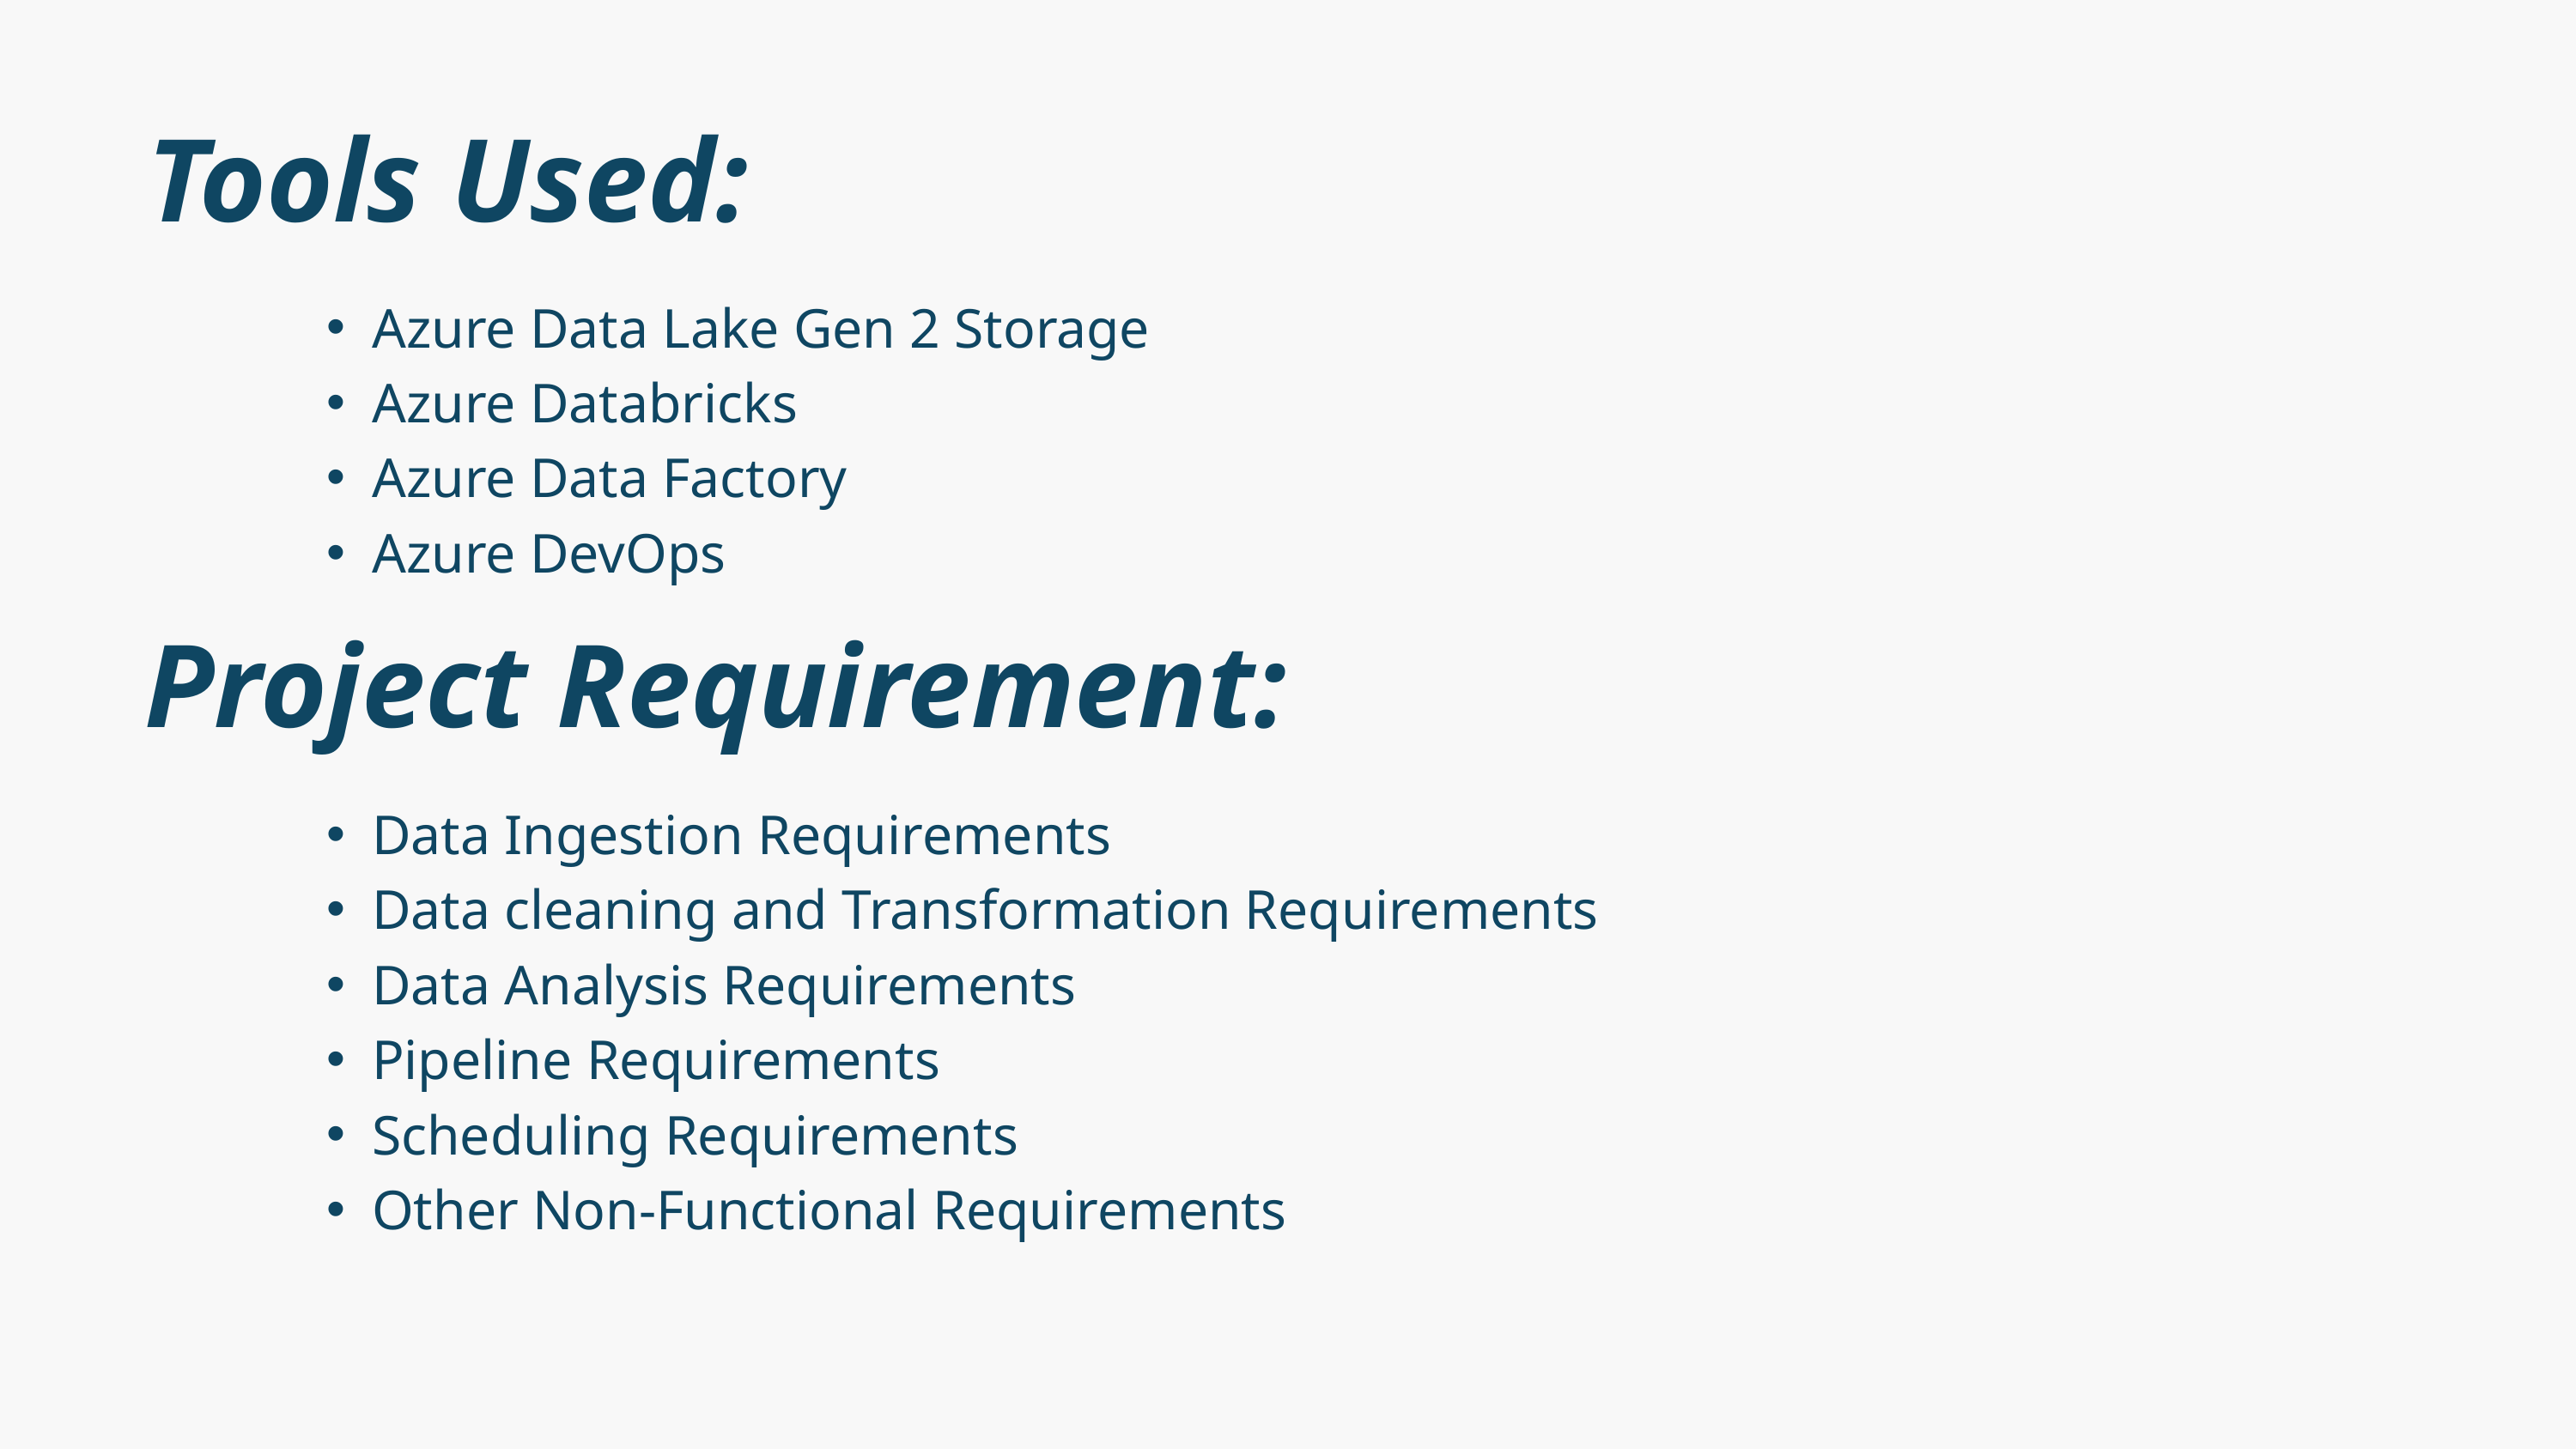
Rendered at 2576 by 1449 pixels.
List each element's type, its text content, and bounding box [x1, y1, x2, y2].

text_box Project Requirement: [144, 590, 2128, 751]
text_box Azure Data Lake Gen 2 Storage Azure Databricks Azure Data Factory Azure DevOps [280, 283, 1871, 584]
text_box Data Ingestion Requirements Data cleaning and Transformation Requirements Data Analysis Requirements Pipeline Requirements Scheduling Requirements Other Non-Functional Requirements [280, 790, 1947, 1241]
text_box Tools Used: [147, 84, 2129, 246]
